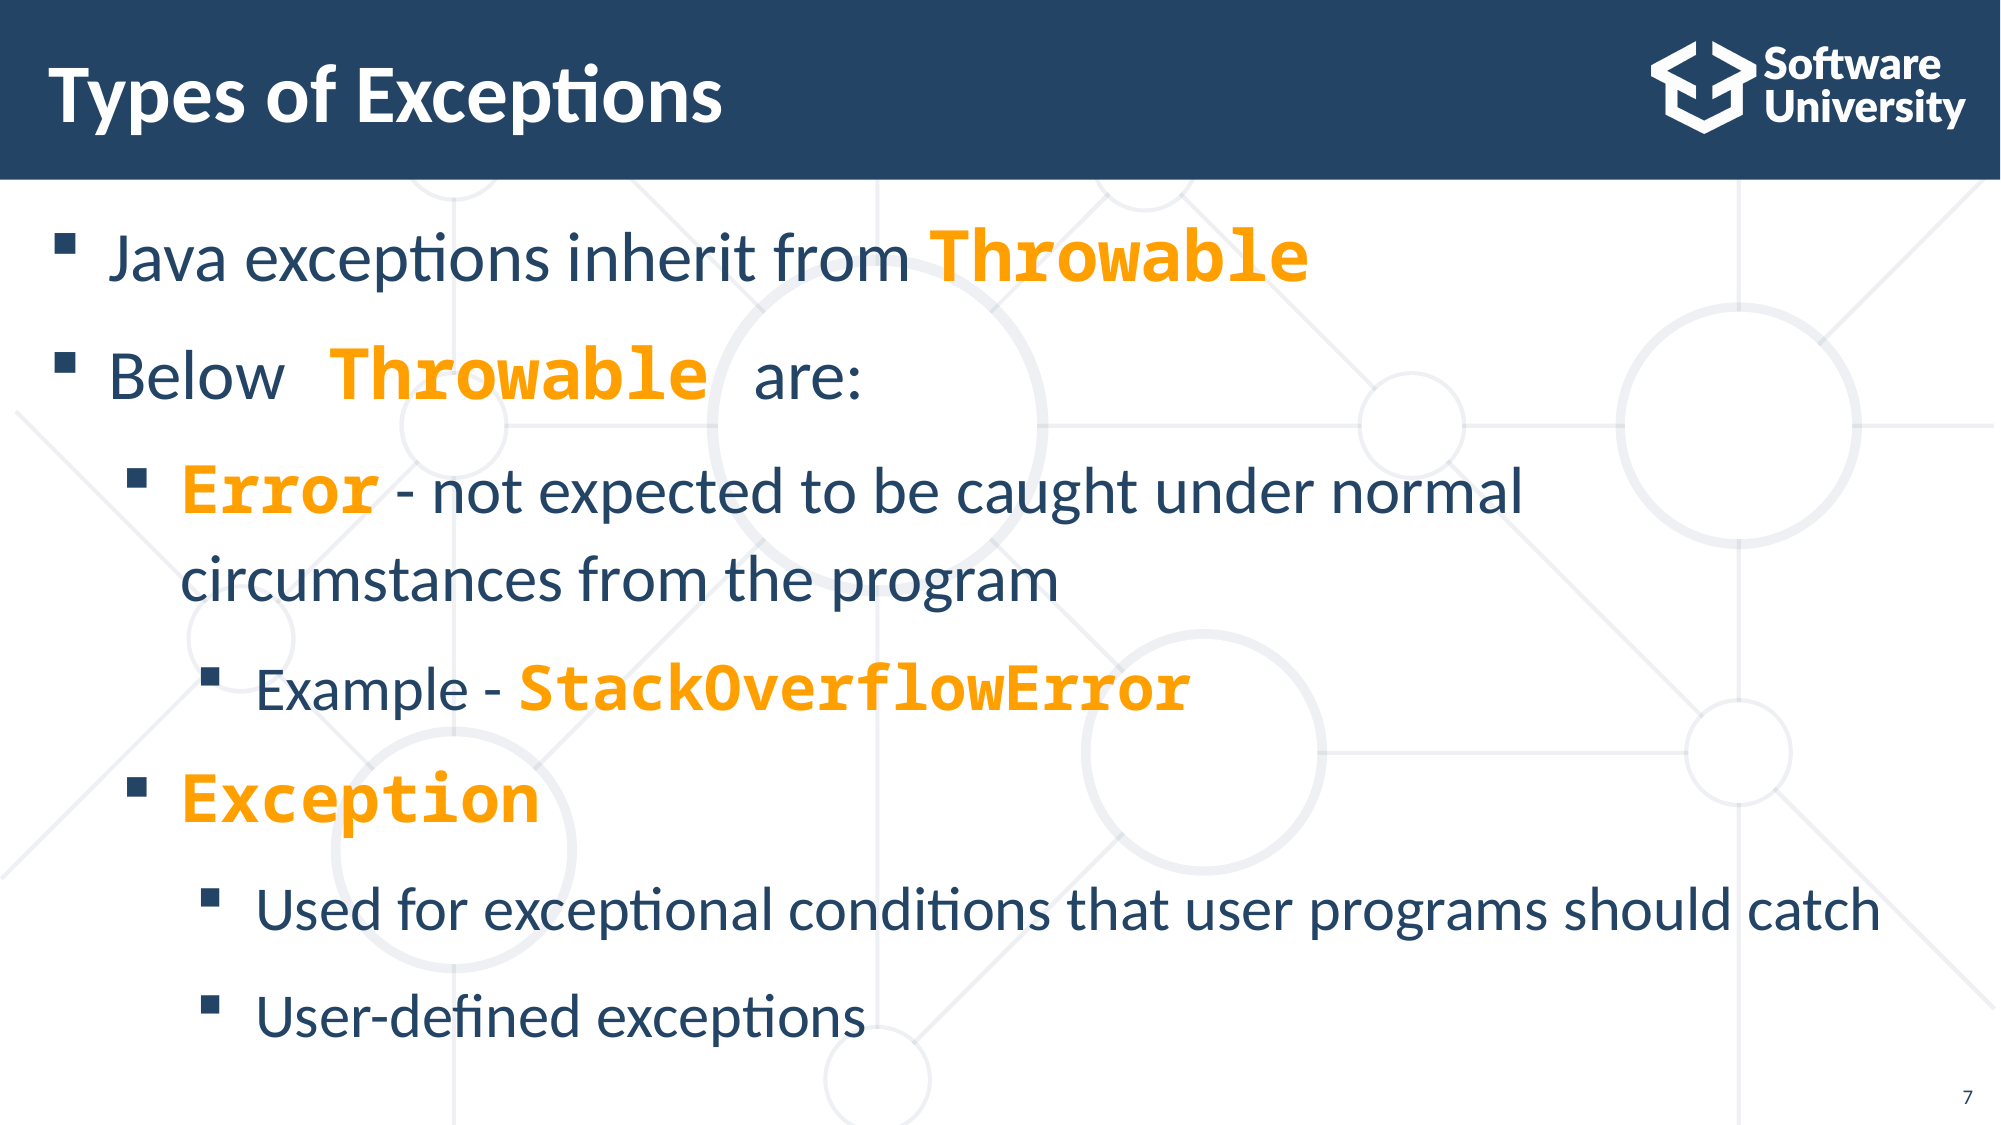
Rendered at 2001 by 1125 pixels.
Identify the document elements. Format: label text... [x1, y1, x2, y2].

picture [1651, 41, 1966, 134]
slide_number 7 [1927, 1067, 1989, 1117]
title Types of Exceptions [31, 16, 1625, 162]
list Java exceptions inherit from Throwable Below Throwable are: Error - not expected to be caught under normal circumstances from the program Example - StackOverflowError Exception Used for exceptional conditions that user programs should catch User-defined exceptions [31, 196, 1970, 1104]
